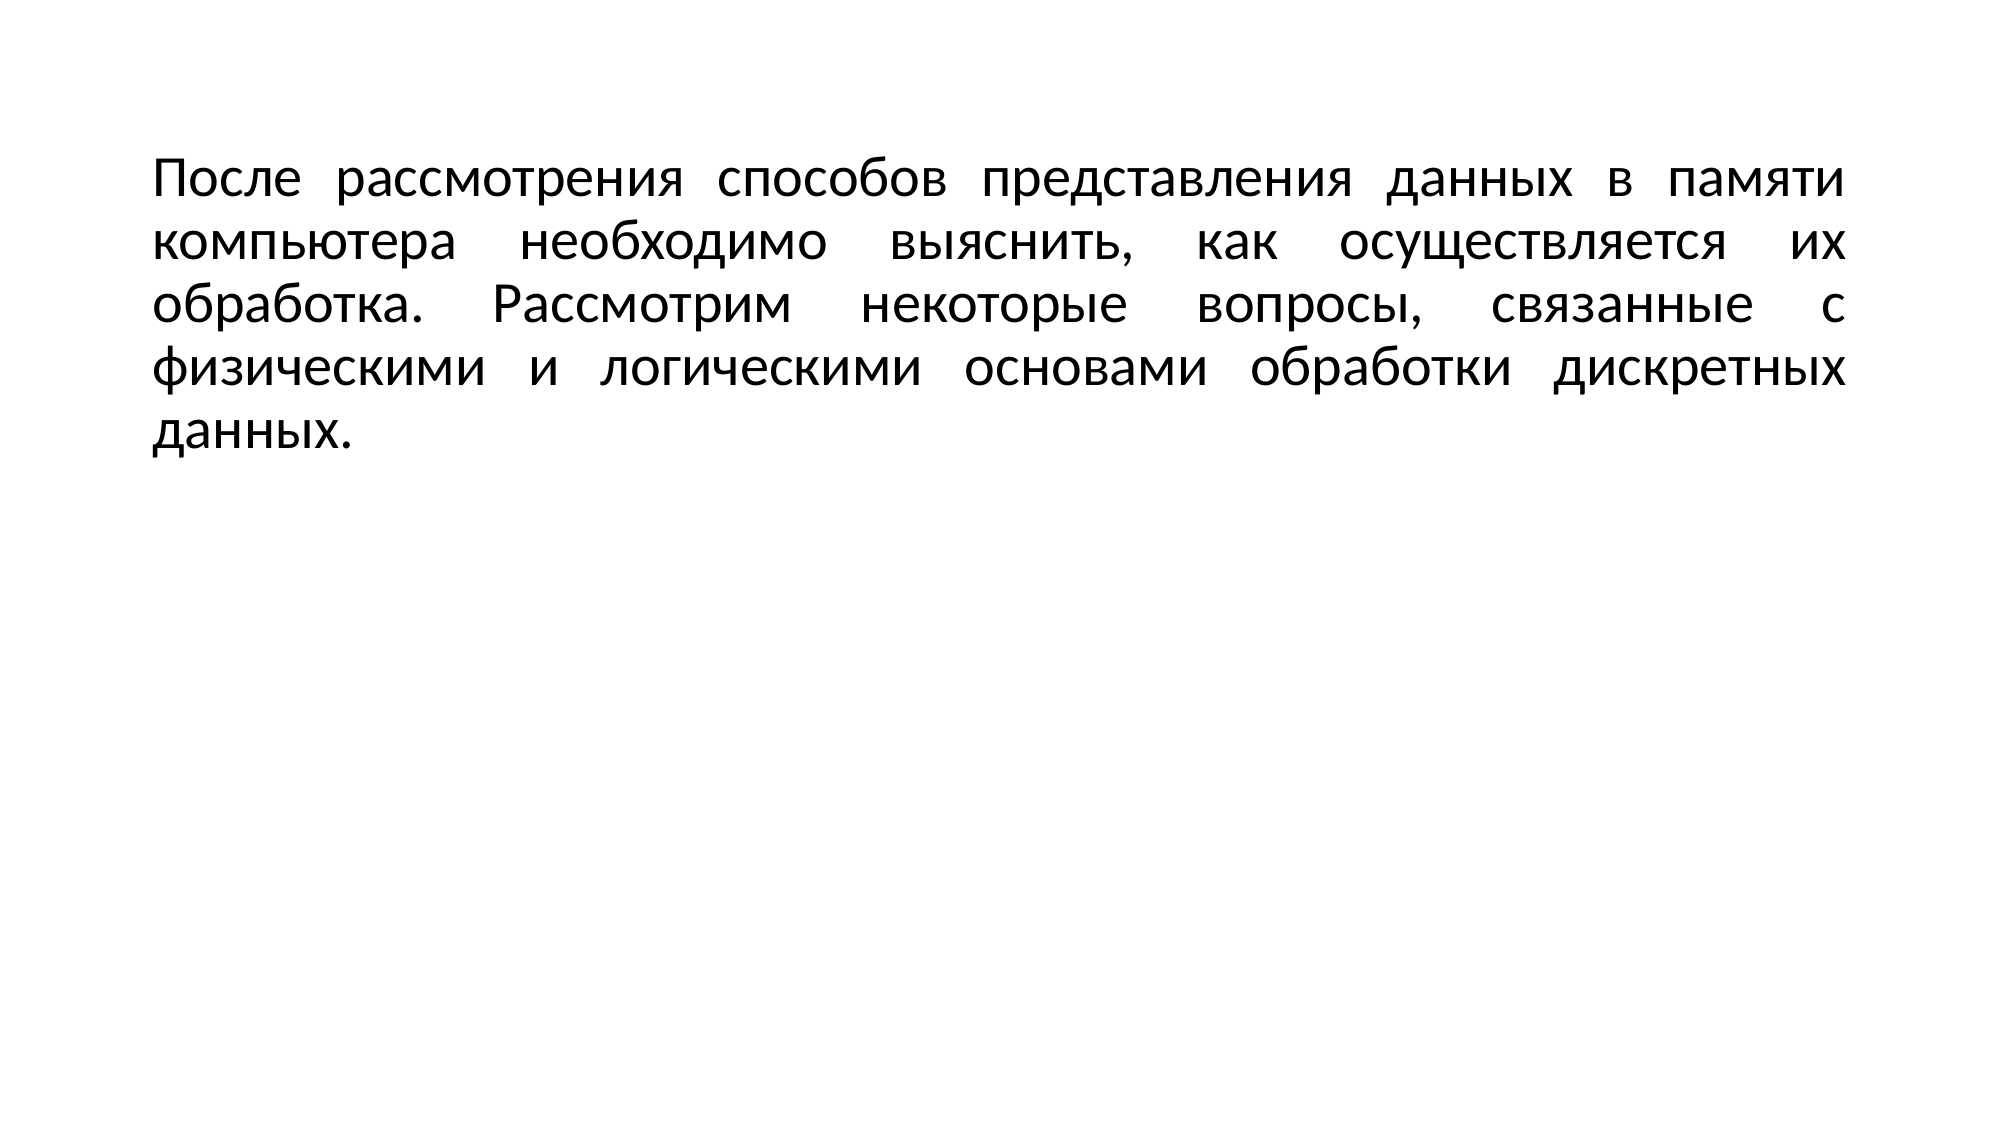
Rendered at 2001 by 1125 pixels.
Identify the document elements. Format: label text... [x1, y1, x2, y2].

list После рассмотрения способов представления данных в памяти компьютера необходимо выяснить, как осуществляется их обработка. Рассмотрим некоторые вопросы, связанные с физическими и логическими основами обработки дискретных данных. [137, 138, 1863, 1014]
